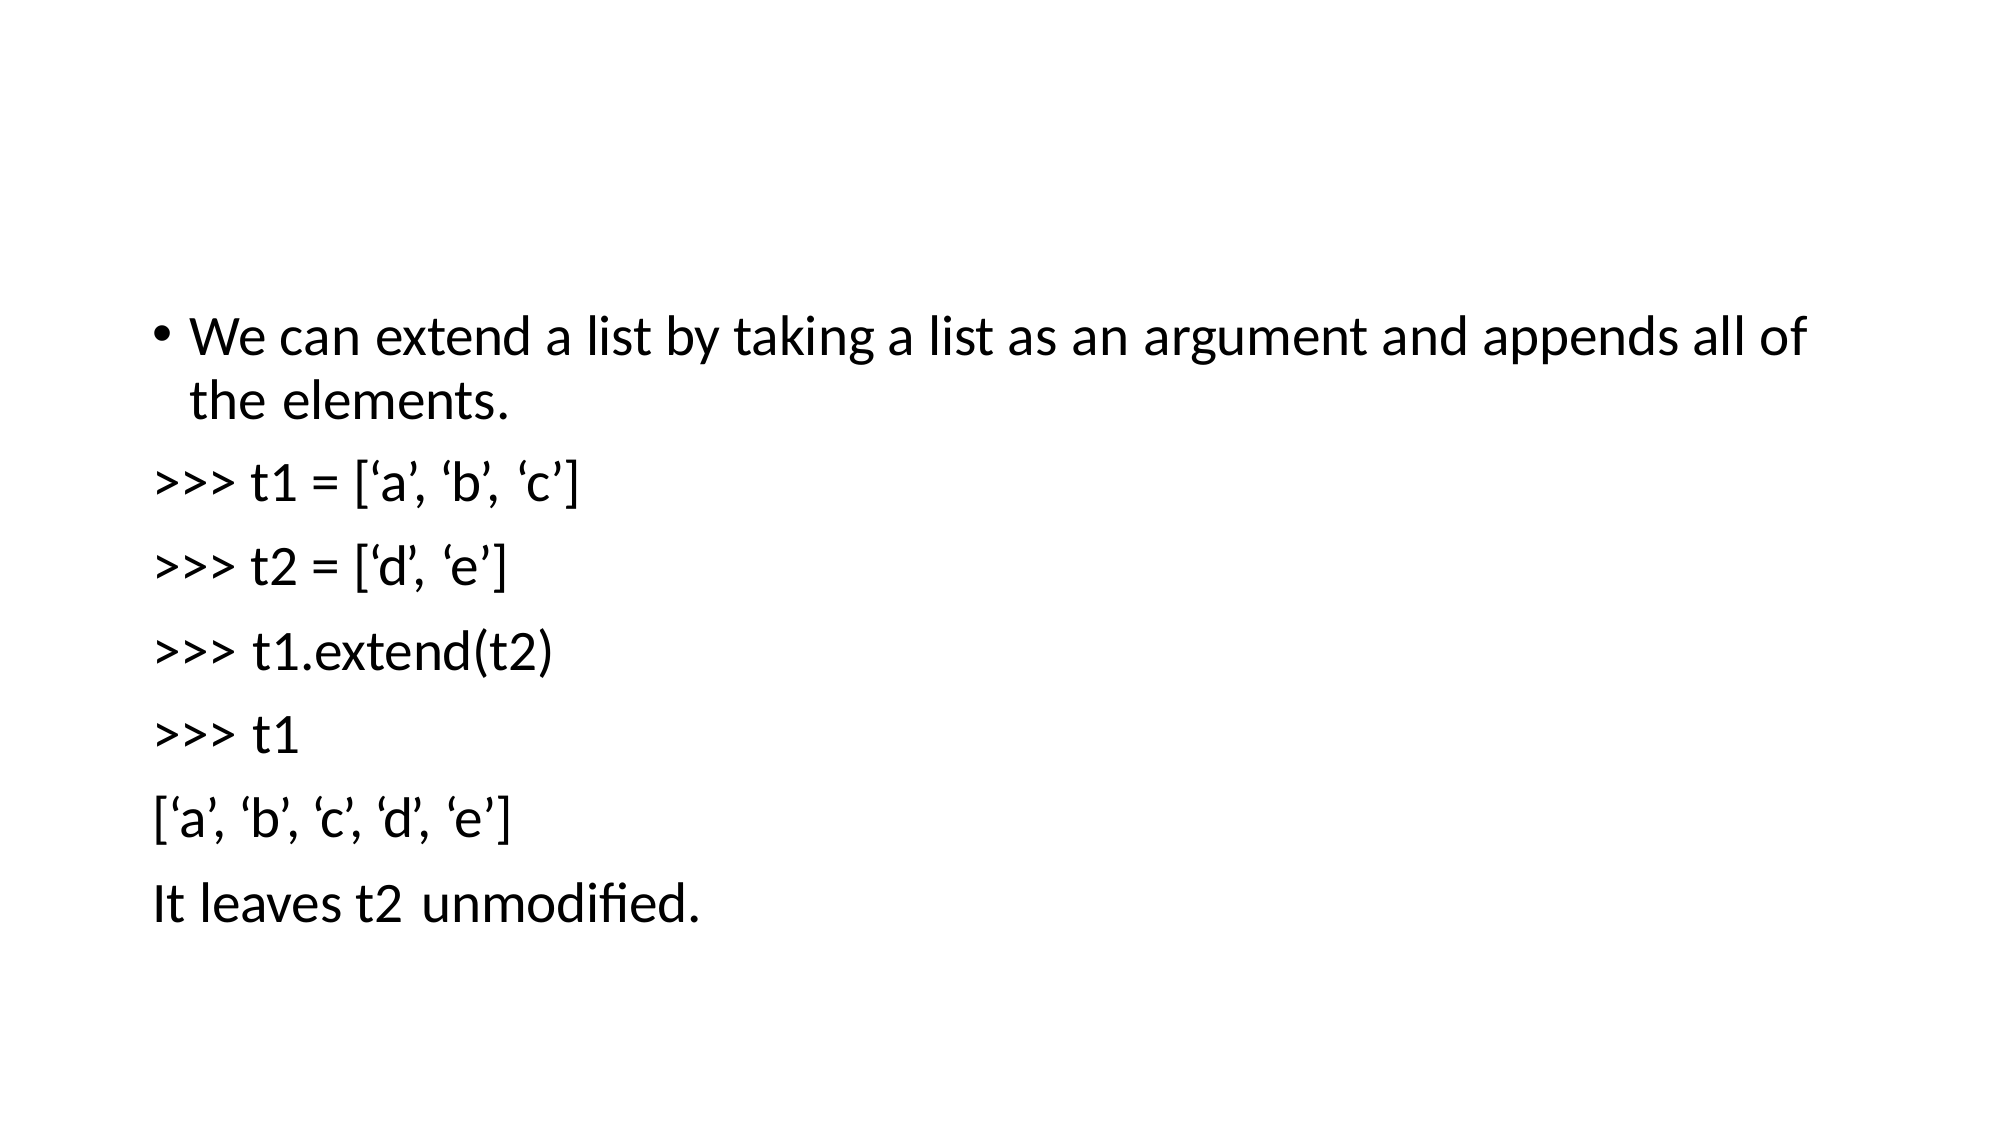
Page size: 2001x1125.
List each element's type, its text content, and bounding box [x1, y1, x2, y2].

text_box We can extend a list by taking a list as an argument and appends all of the elements. >>> t1 = [‘a’, ‘b’, ‘c’] >>> t2 = [‘d’, ‘e’] >>> t1.extend(t2) >>> t1 [‘a’, ‘b’, ‘c’, ‘d’, ‘e’] It leaves t2 unmodified. [150, 294, 1847, 934]
